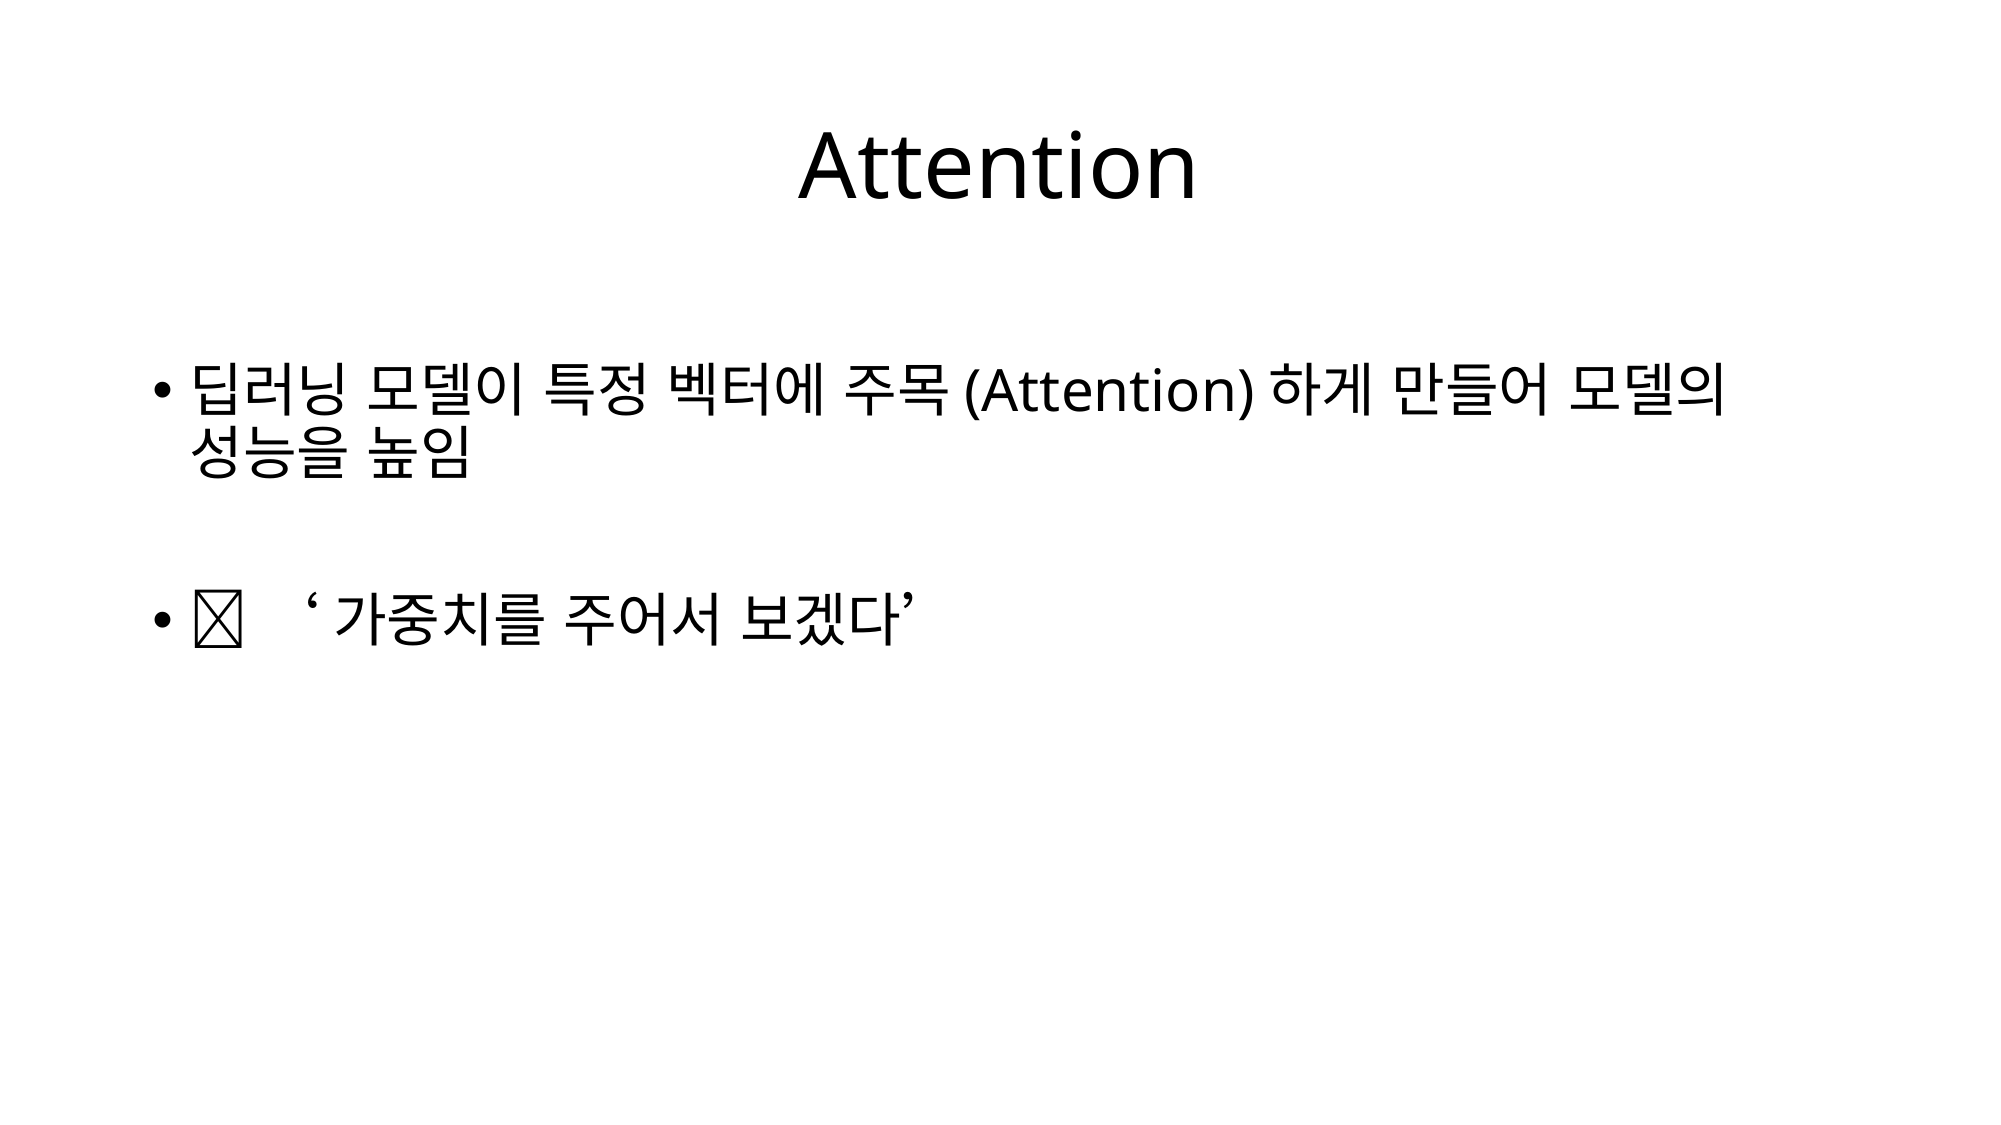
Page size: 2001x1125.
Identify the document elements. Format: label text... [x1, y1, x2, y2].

title Attention [137, 59, 1863, 278]
list 딥러닝 모델이 특정 벡터에 주목(Attention)하게 만들어 모델의 성능을 높임  ‘가중치를 주어서 보겠다’ [137, 353, 1863, 898]
